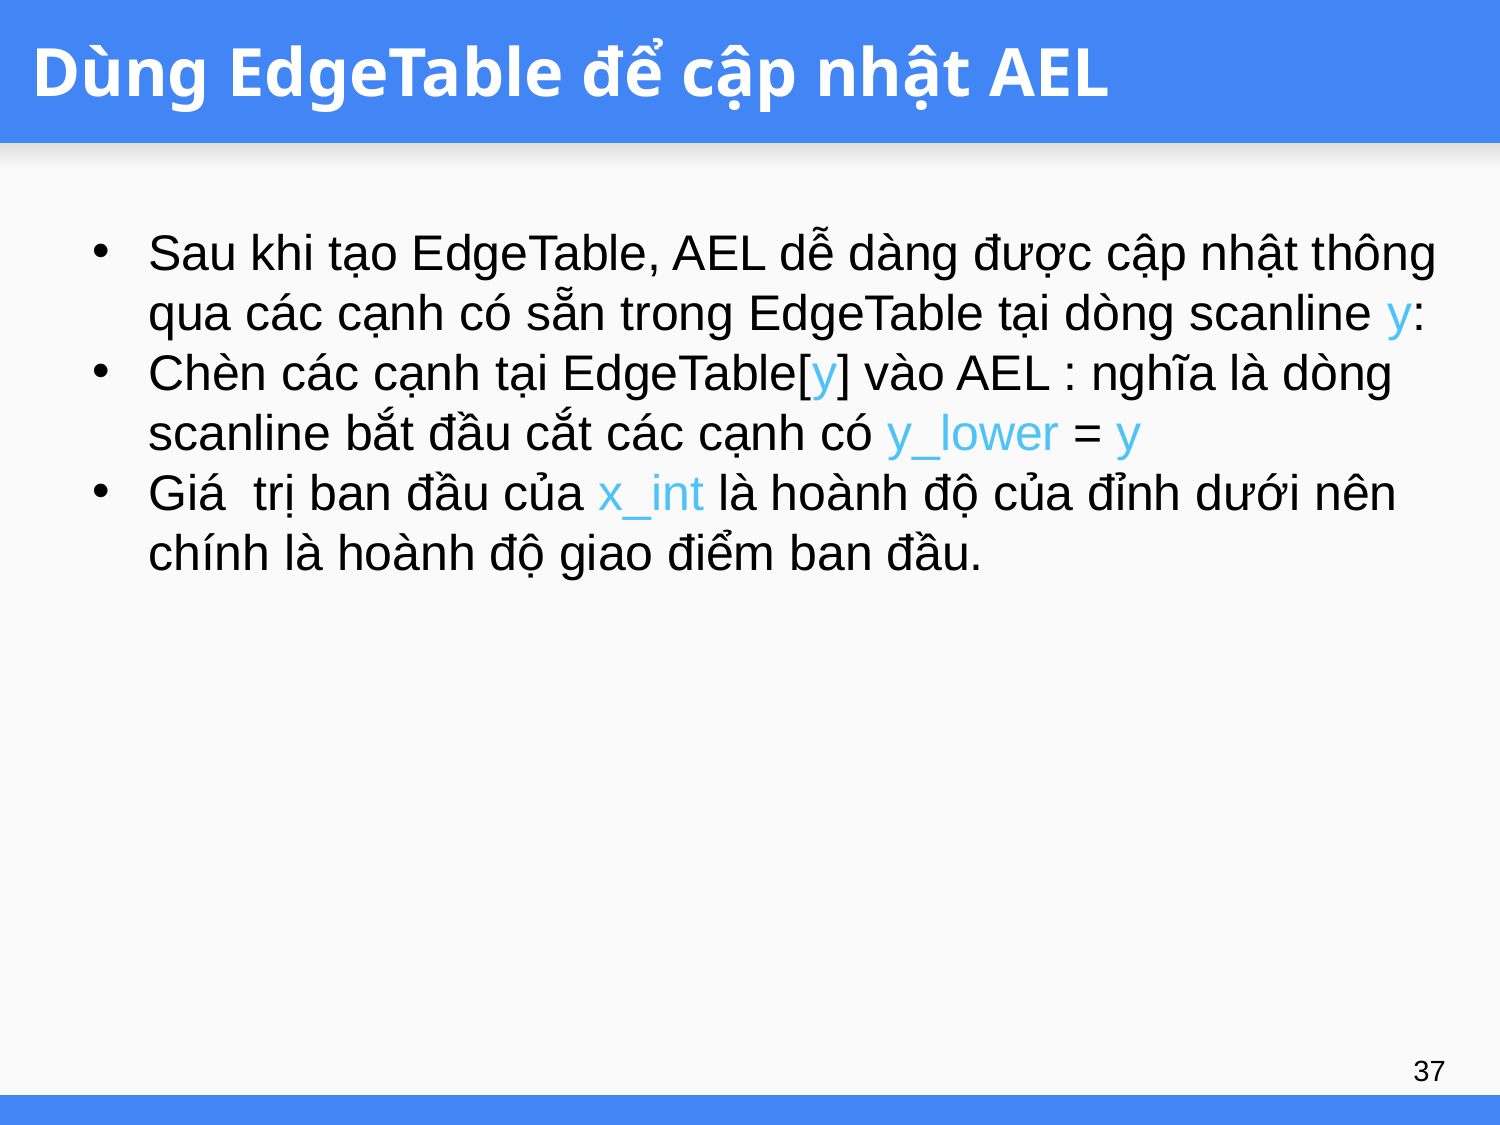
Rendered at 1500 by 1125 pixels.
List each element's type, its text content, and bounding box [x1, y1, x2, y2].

text_box Sau khi tạo EdgeTable, AEL dễ dàng được cập nhật thông qua các cạnh có sẵn trong EdgeTable tại dòng scanline y: Chèn các cạnh tại EdgeTable[y] vào AEL : nghĩa là dòng scanline bắt đầu cắt các cạnh có y_lower = y Giá trị ban đầu của x_int là hoành độ của đỉnh dưới nên chính là hoành độ giao điểm ban đầu. [77, 212, 1464, 828]
slide_number 37 [1398, 1027, 1489, 1114]
title Dùng EdgeTable để cập nhật AEL [16, 3, 1464, 136]
